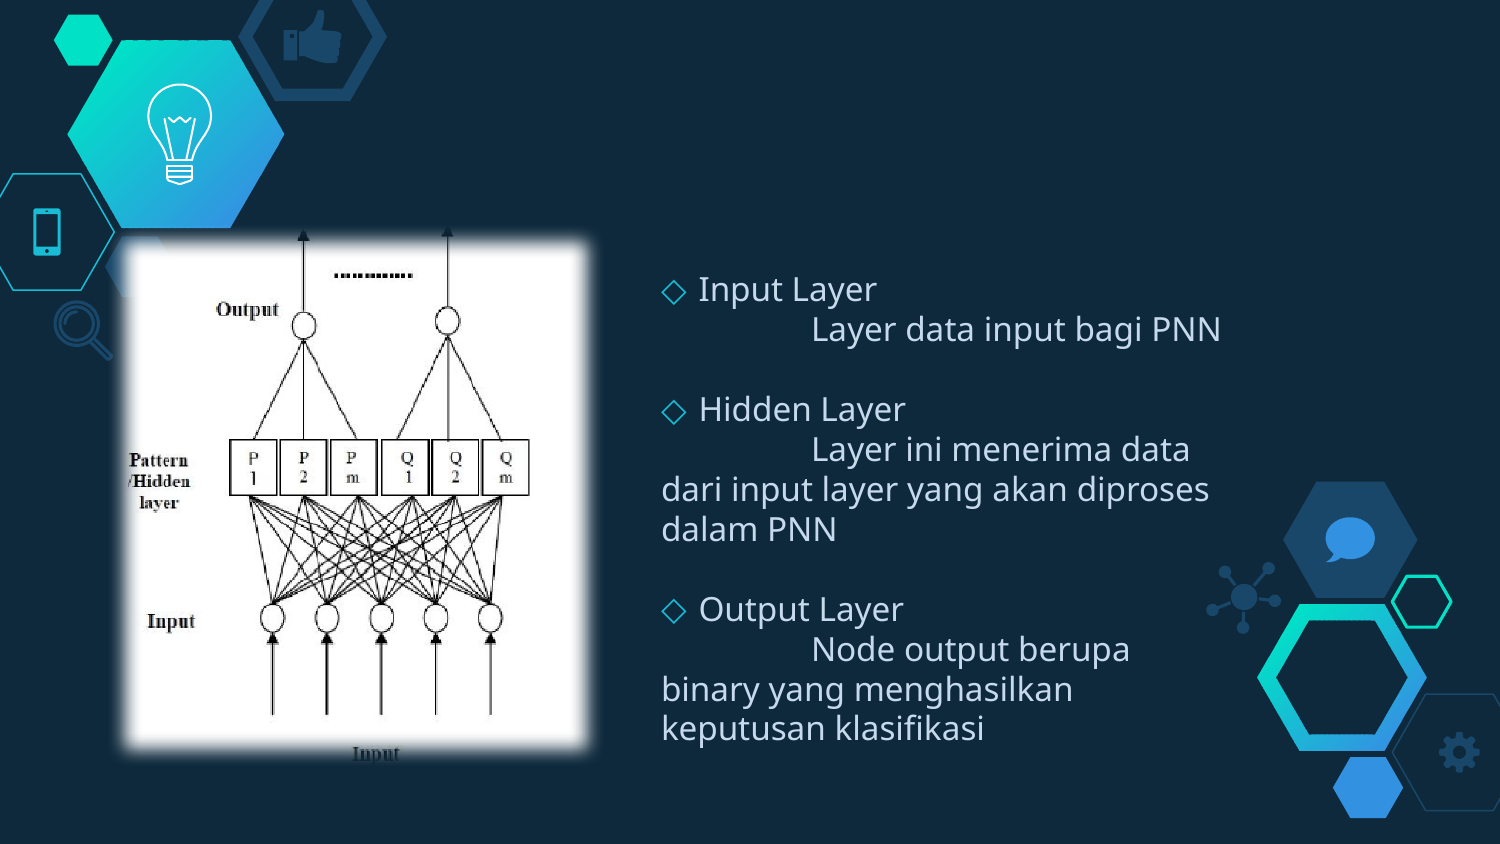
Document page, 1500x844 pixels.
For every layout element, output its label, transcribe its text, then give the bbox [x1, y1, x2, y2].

list Input Layer Layer data input bagi PNN Hidden Layer Layer ini menerima data dari input layer yang akan diproses dalam PNN Output Layer Node output berupa binary yang menghasilkan keputusan klasifikasi [608, 253, 1251, 799]
picture [106, 222, 605, 768]
